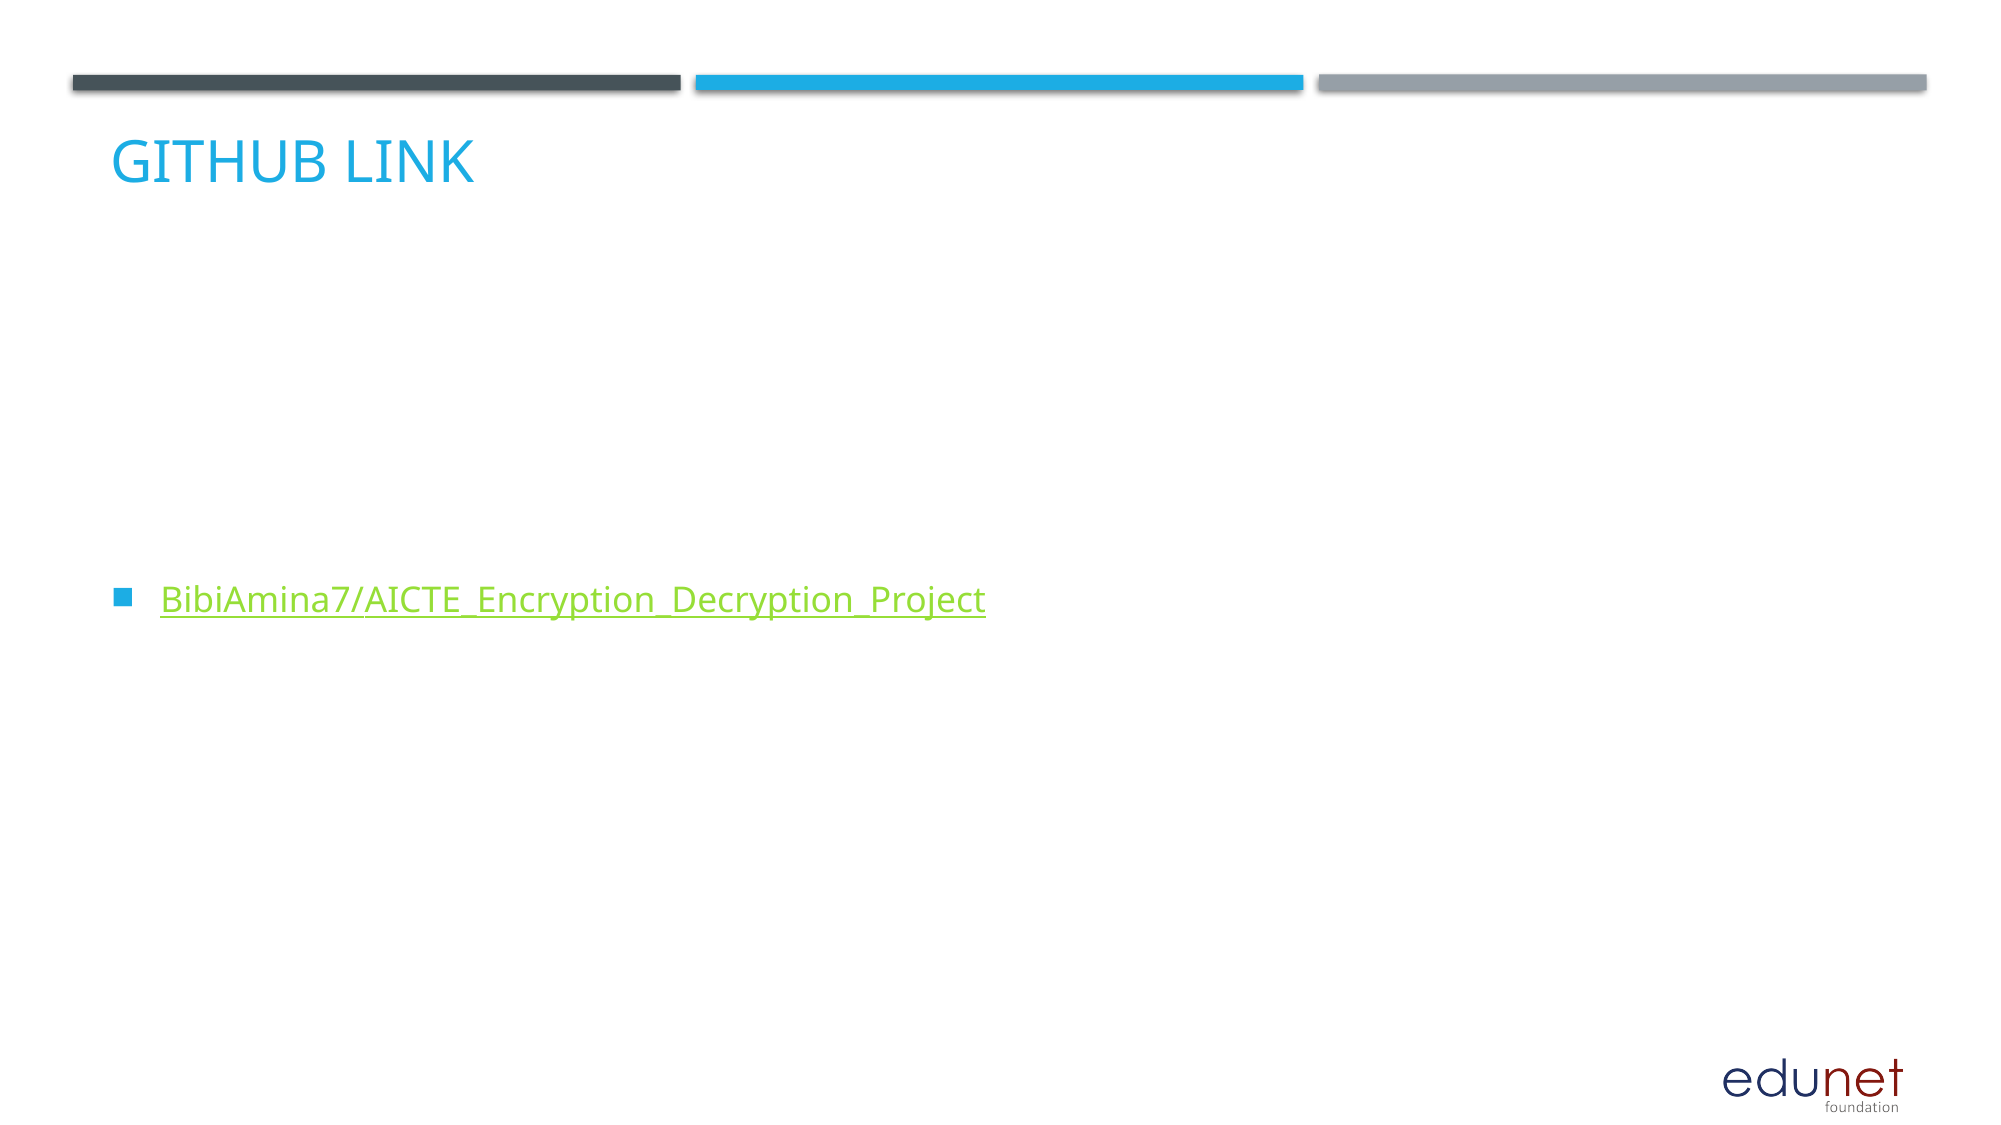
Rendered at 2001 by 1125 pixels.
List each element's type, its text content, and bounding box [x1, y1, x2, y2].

picture [1719, 1056, 1905, 1116]
list BibiAmina7/AICTE_Encryption_Decryption_Project [95, 215, 1905, 983]
title GitHub Link [95, 115, 1905, 203]
